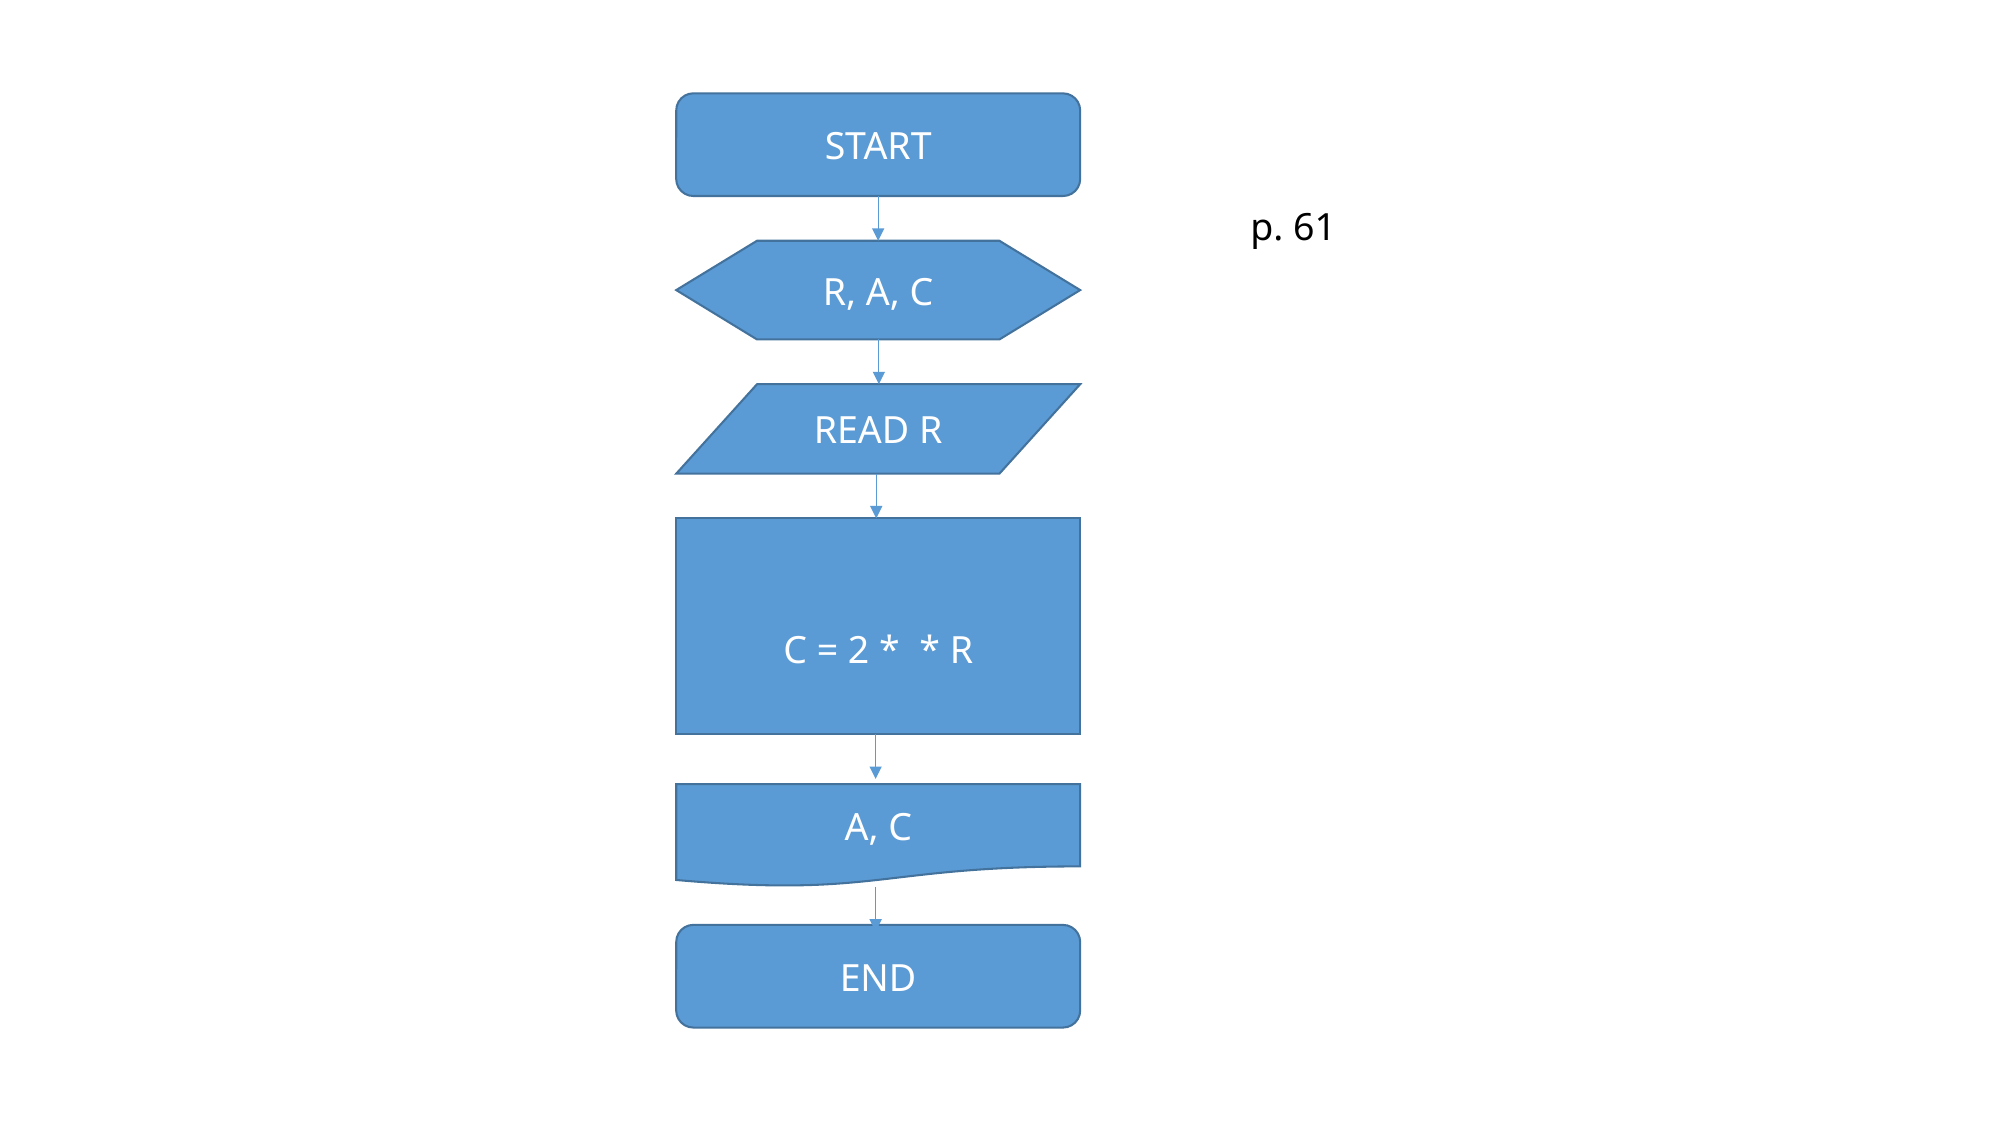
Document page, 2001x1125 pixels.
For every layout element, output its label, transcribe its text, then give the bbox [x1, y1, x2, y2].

text_box R, A, C [674, 239, 1083, 341]
text_box A, C [675, 783, 1082, 887]
text_box READ R [673, 383, 1083, 475]
text_box END [675, 923, 1082, 1029]
text_box p. 61 [1235, 196, 1652, 256]
text_box START [675, 92, 1082, 198]
